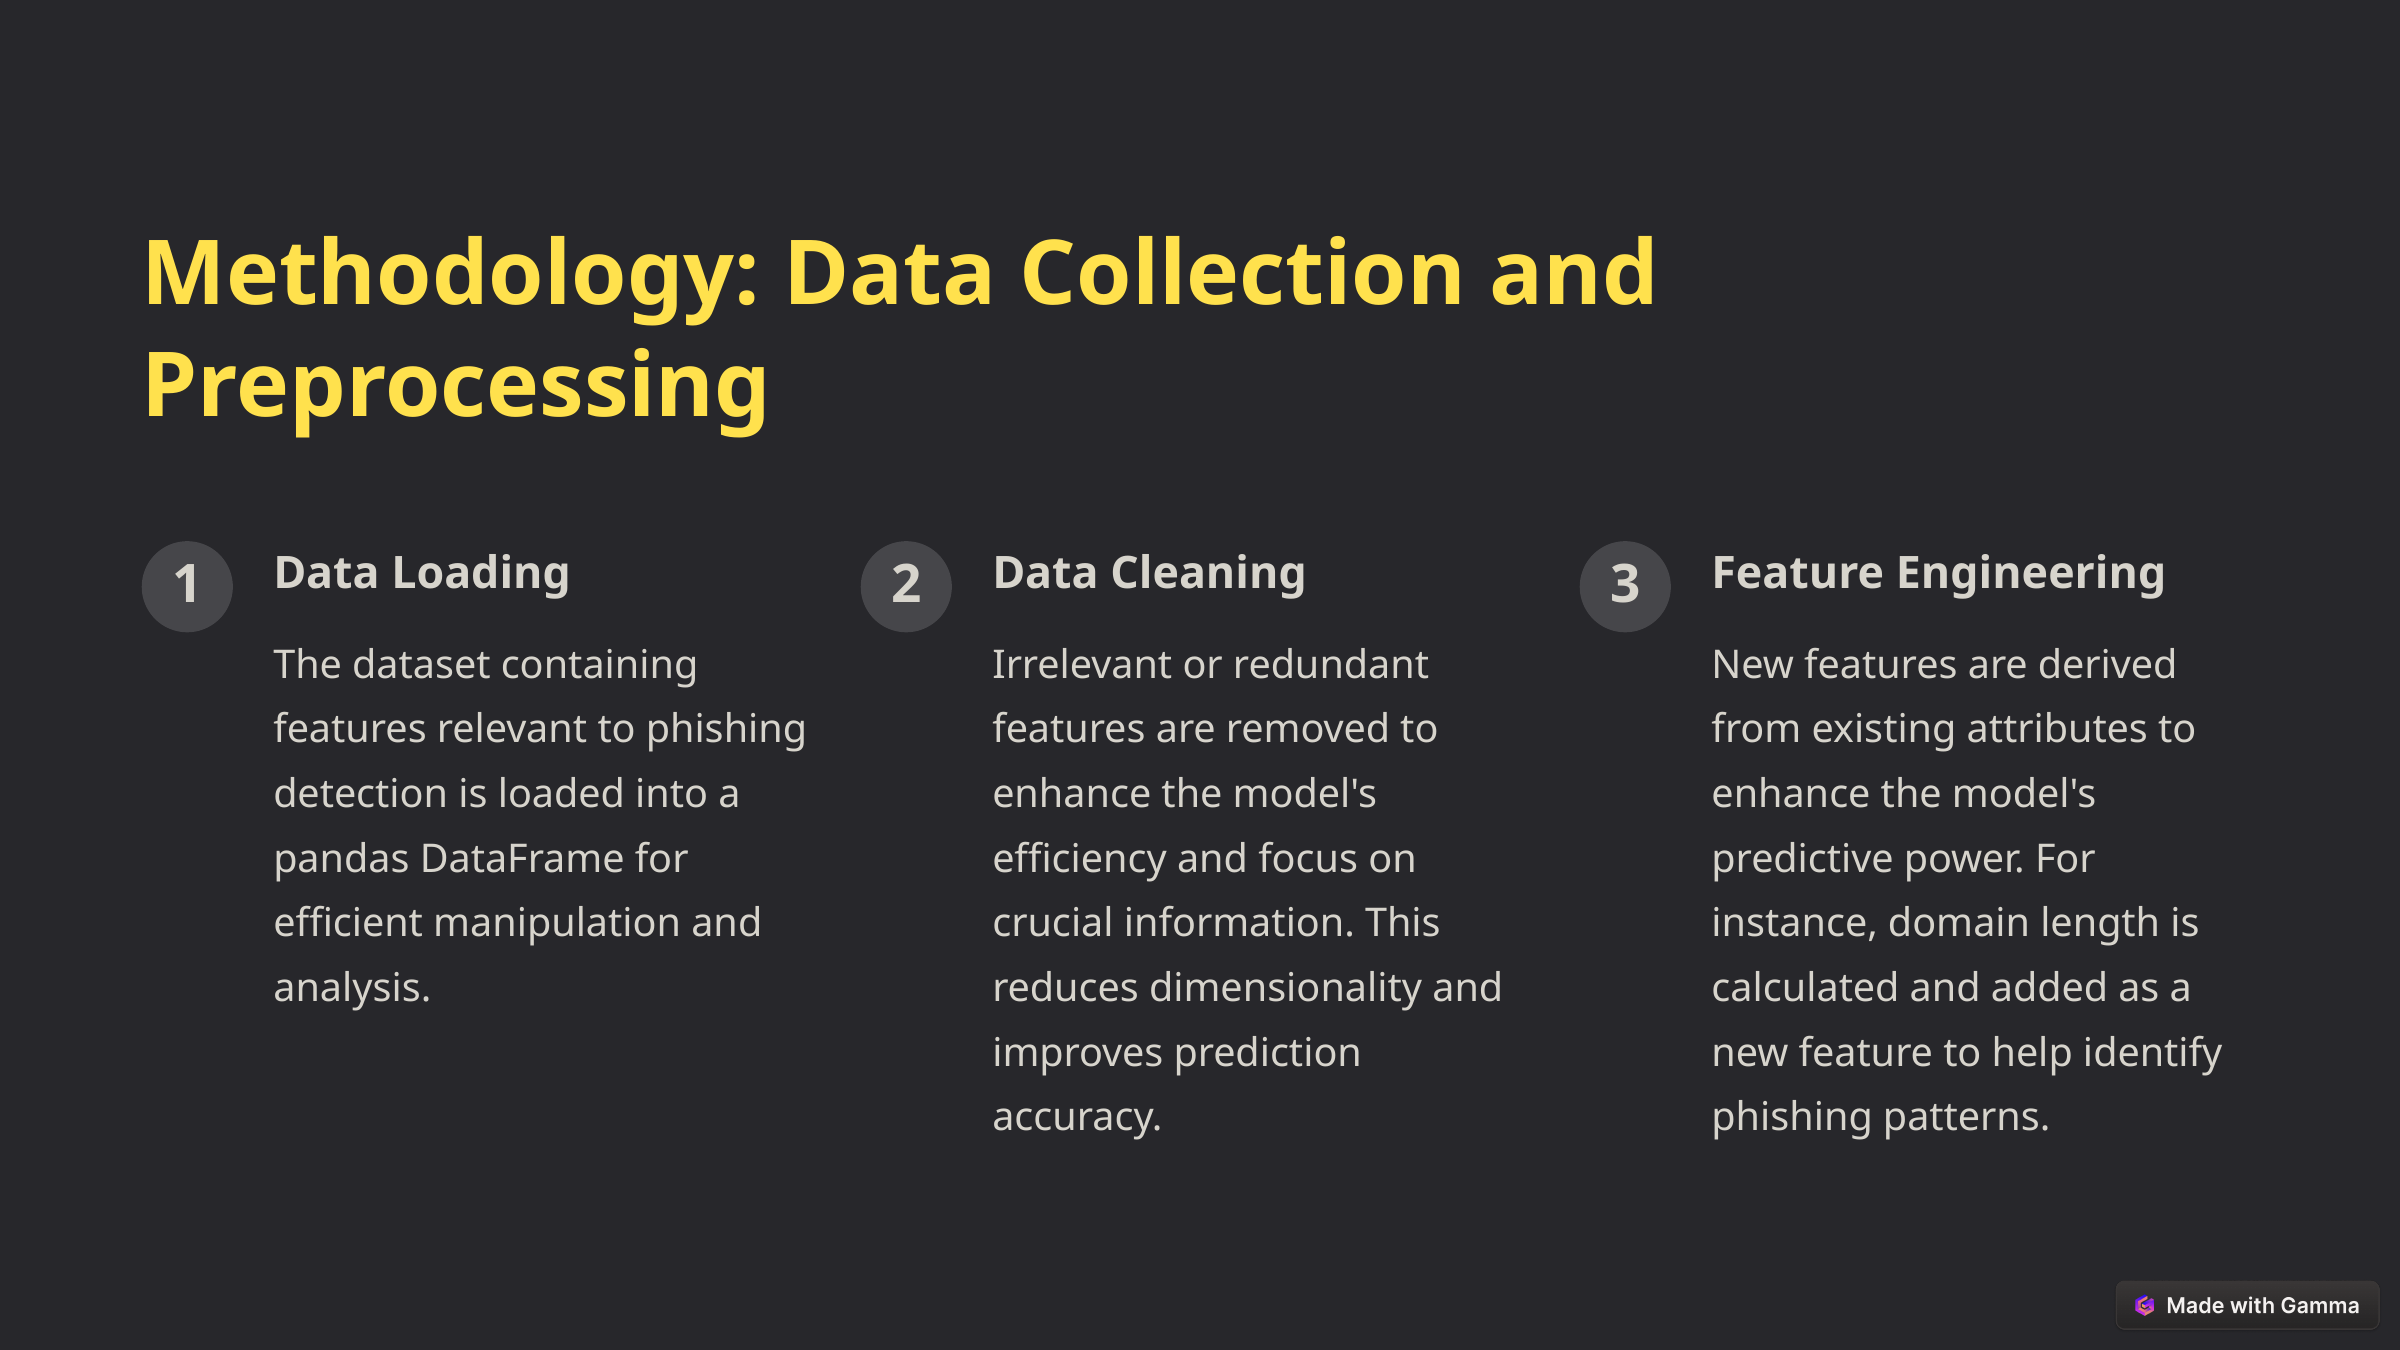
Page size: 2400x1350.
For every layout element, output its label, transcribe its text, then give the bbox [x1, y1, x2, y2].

text_box 2 [890, 559, 923, 614]
text_box 1 [176, 559, 198, 614]
text_box 3 [1609, 559, 1642, 614]
text_box New features are derived from existing attributes to enhance the model's predictive power. For instance, domain length is calculated and added as a new feature to help identify phishing patterns. [1711, 621, 2259, 1141]
text_box [1579, 541, 1671, 633]
text_box Data Cleaning [992, 541, 1443, 598]
text_box Data Loading [273, 541, 724, 598]
text_box [860, 541, 952, 633]
text_box Feature Engineering [1711, 541, 2196, 598]
picture [2106, 1271, 2389, 1339]
text_box Methodology: Data Collection and Preprocessing [141, 209, 2259, 435]
text_box The dataset containing features relevant to phishing detection is loaded into a pandas DataFrame for efficient manipulation and analysis. [273, 621, 821, 1011]
text_box [141, 541, 233, 633]
text_box Irrelevant or redundant features are removed to enhance the model's efficiency and focus on crucial information. This reduces dimensionality and improves prediction accuracy. [992, 621, 1540, 1141]
